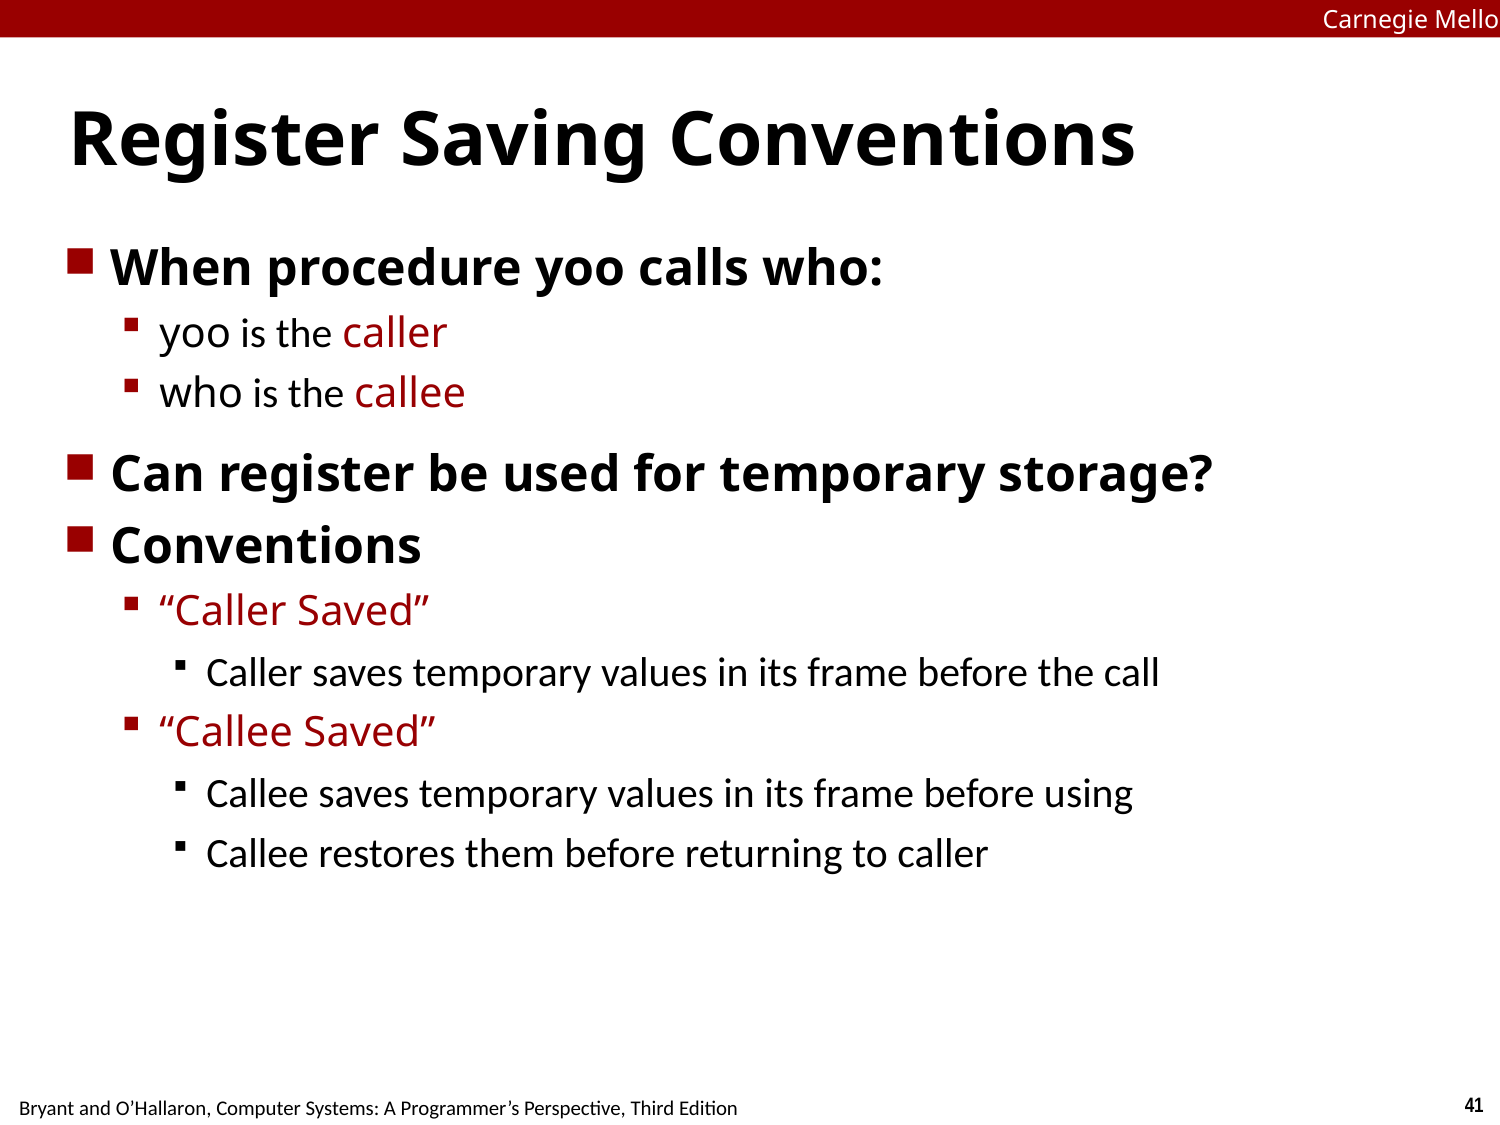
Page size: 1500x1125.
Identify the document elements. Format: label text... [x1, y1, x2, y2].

text_box Carnegie Mellon [1322, 3, 1500, 33]
list When procedure yoo calls who: yoo is the caller who is the callee Can register be used for temporary storage? Conventions “Caller Saved” Caller saves temporary values in its frame before the call “Callee Saved” Callee saves temporary values in its frame before using Callee restores them before returning to caller [62, 228, 1438, 1122]
title Register Saving Conventions [62, 41, 1438, 228]
text_box [0, 0, 1500, 38]
